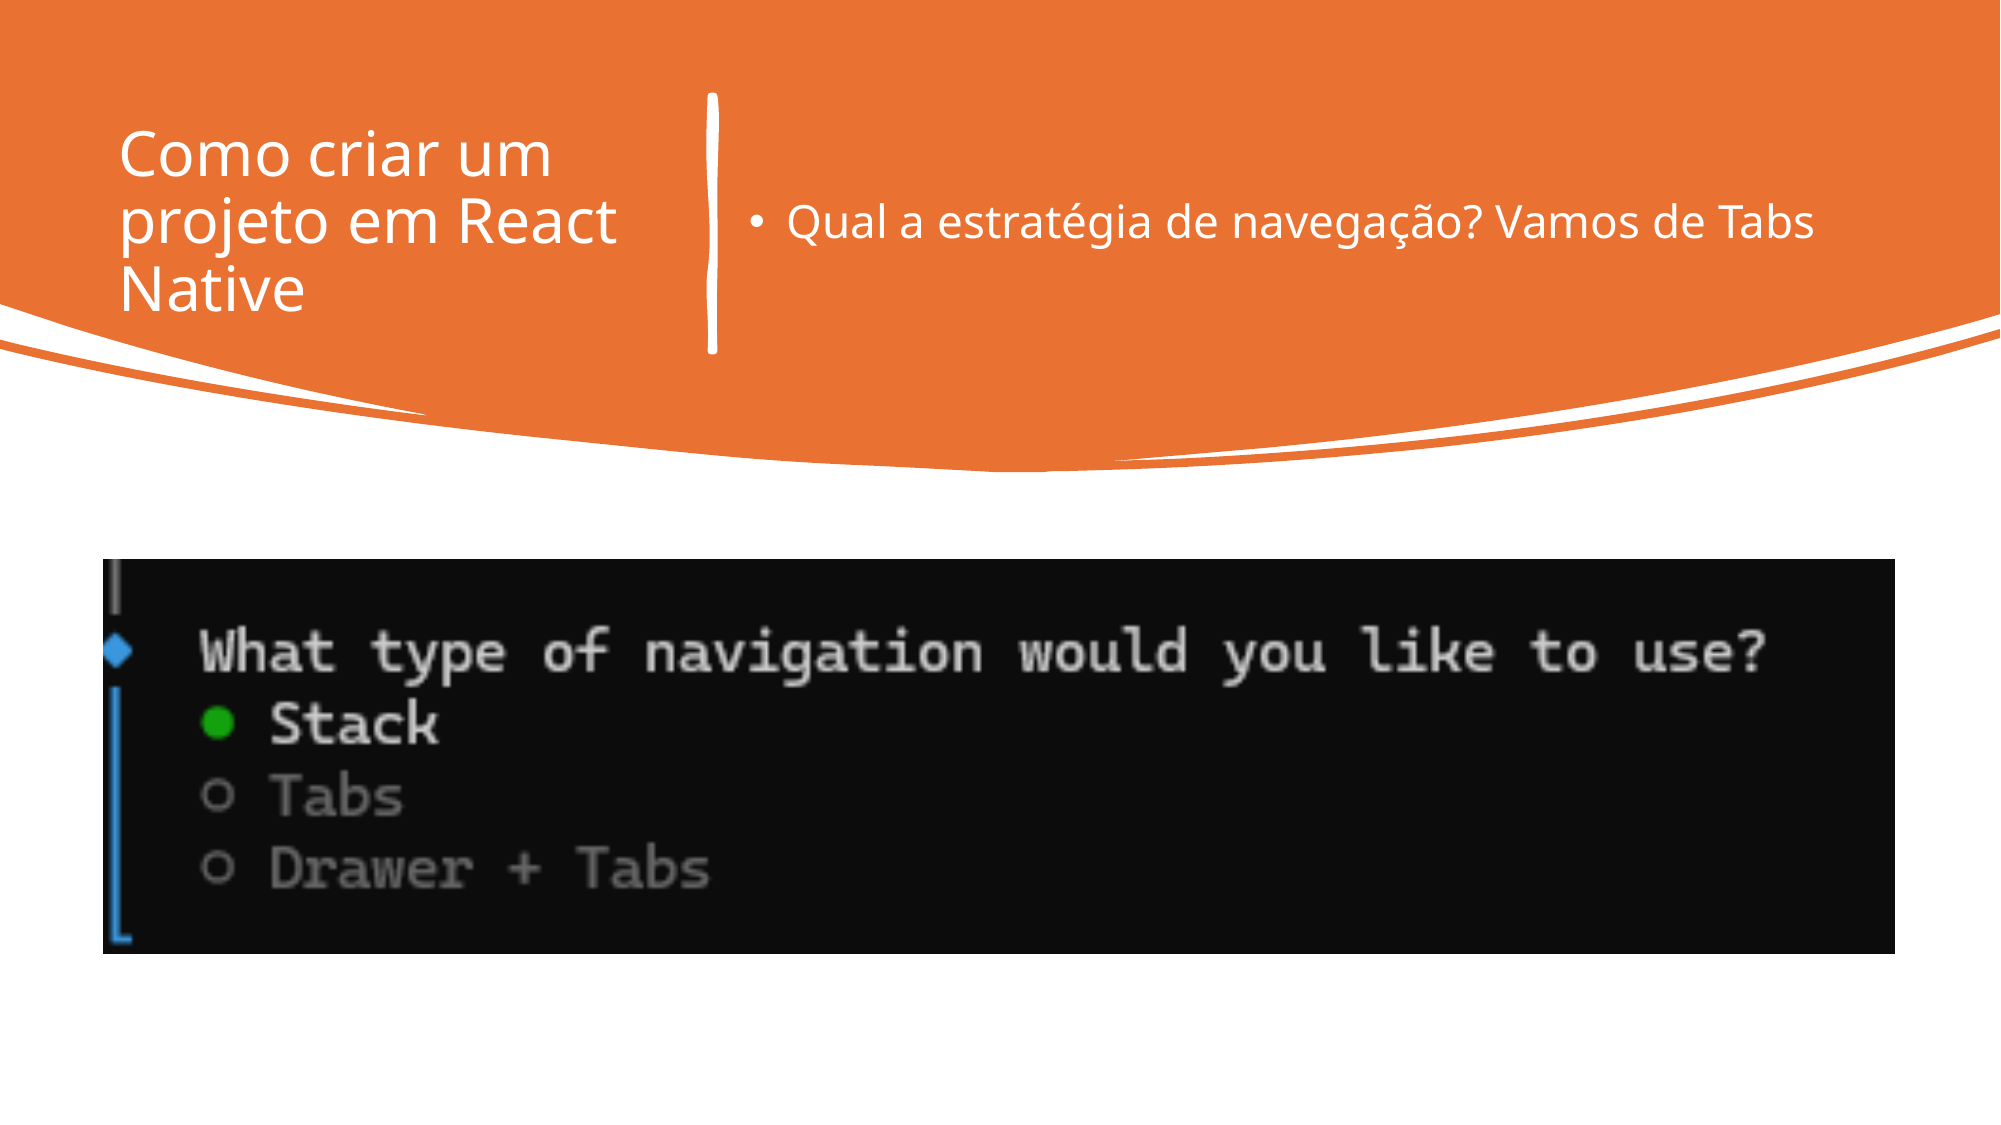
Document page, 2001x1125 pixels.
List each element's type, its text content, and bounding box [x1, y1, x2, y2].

text_box [708, 94, 718, 353]
text_box [0, 306, 358, 404]
picture [102, 558, 1895, 954]
text_box [1236, 317, 2000, 453]
title Como criar um projeto em React Native [103, 103, 694, 344]
text_box [0, 340, 2000, 1125]
text_box [0, 0, 2000, 474]
list Qual a estratégia de navegação? Vamos de Tabs [733, 103, 1895, 344]
